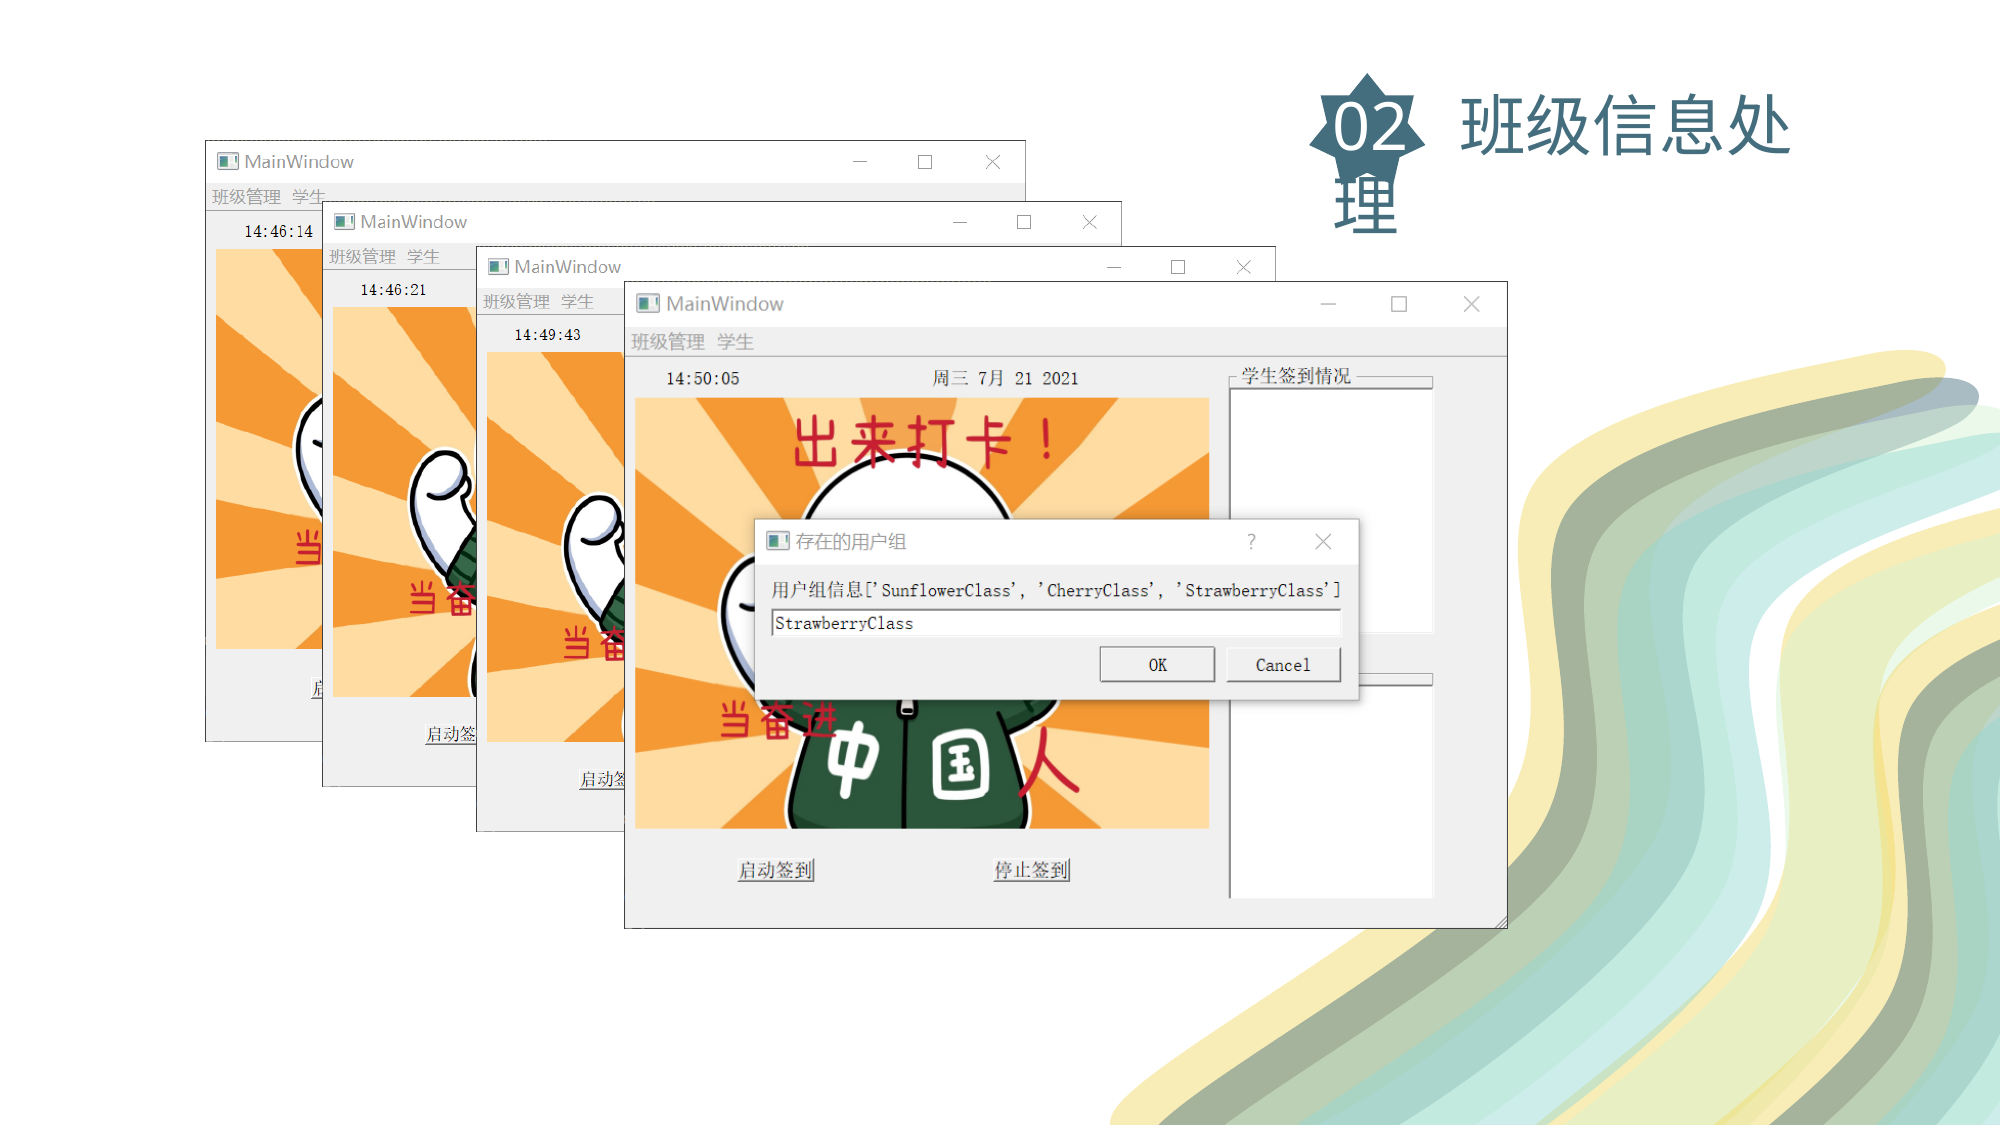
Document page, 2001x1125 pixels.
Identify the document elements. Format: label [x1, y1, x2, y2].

text_box [1109, 349, 2000, 1125]
text_box [1309, 73, 1870, 185]
picture [205, 140, 1508, 929]
